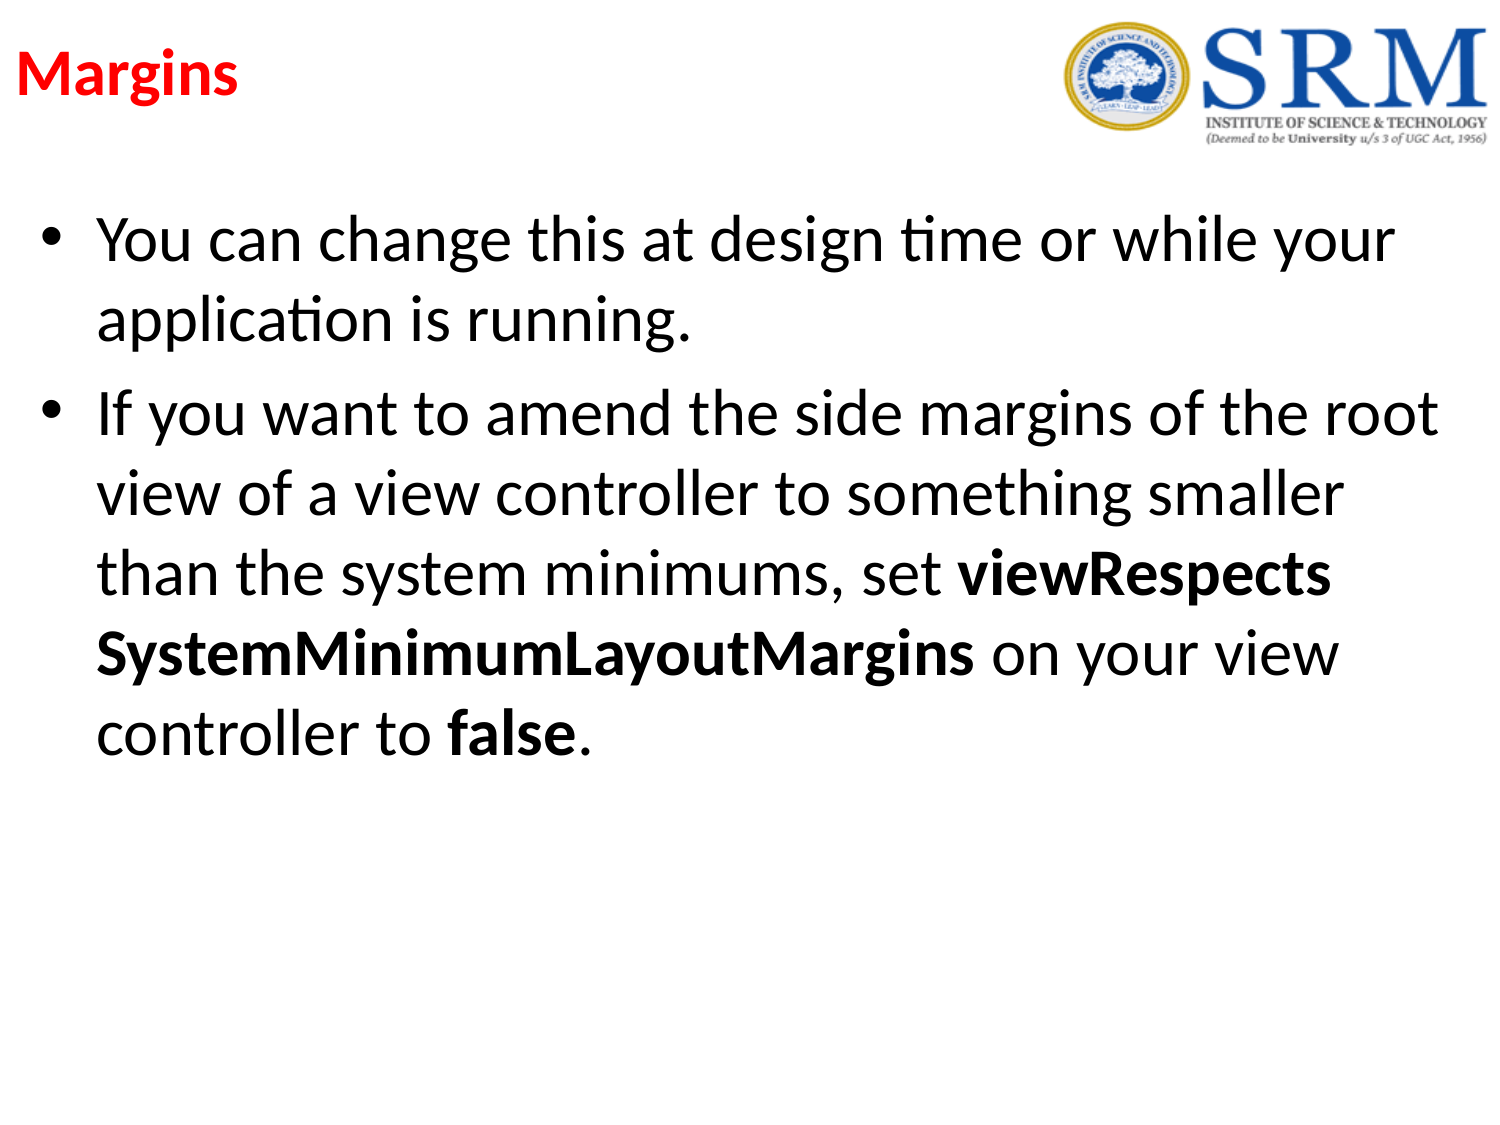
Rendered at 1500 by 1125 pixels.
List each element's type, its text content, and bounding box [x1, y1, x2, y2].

list You can change this at design time or while your application is running. If you want to amend the side margins of the root view of a view controller to something smaller than the system minimums, set viewRespects SystemMinimumLayoutMargins on your view controller to false. [24, 187, 1475, 1050]
picture [1059, 0, 1500, 162]
title Margins [0, 0, 1057, 138]
